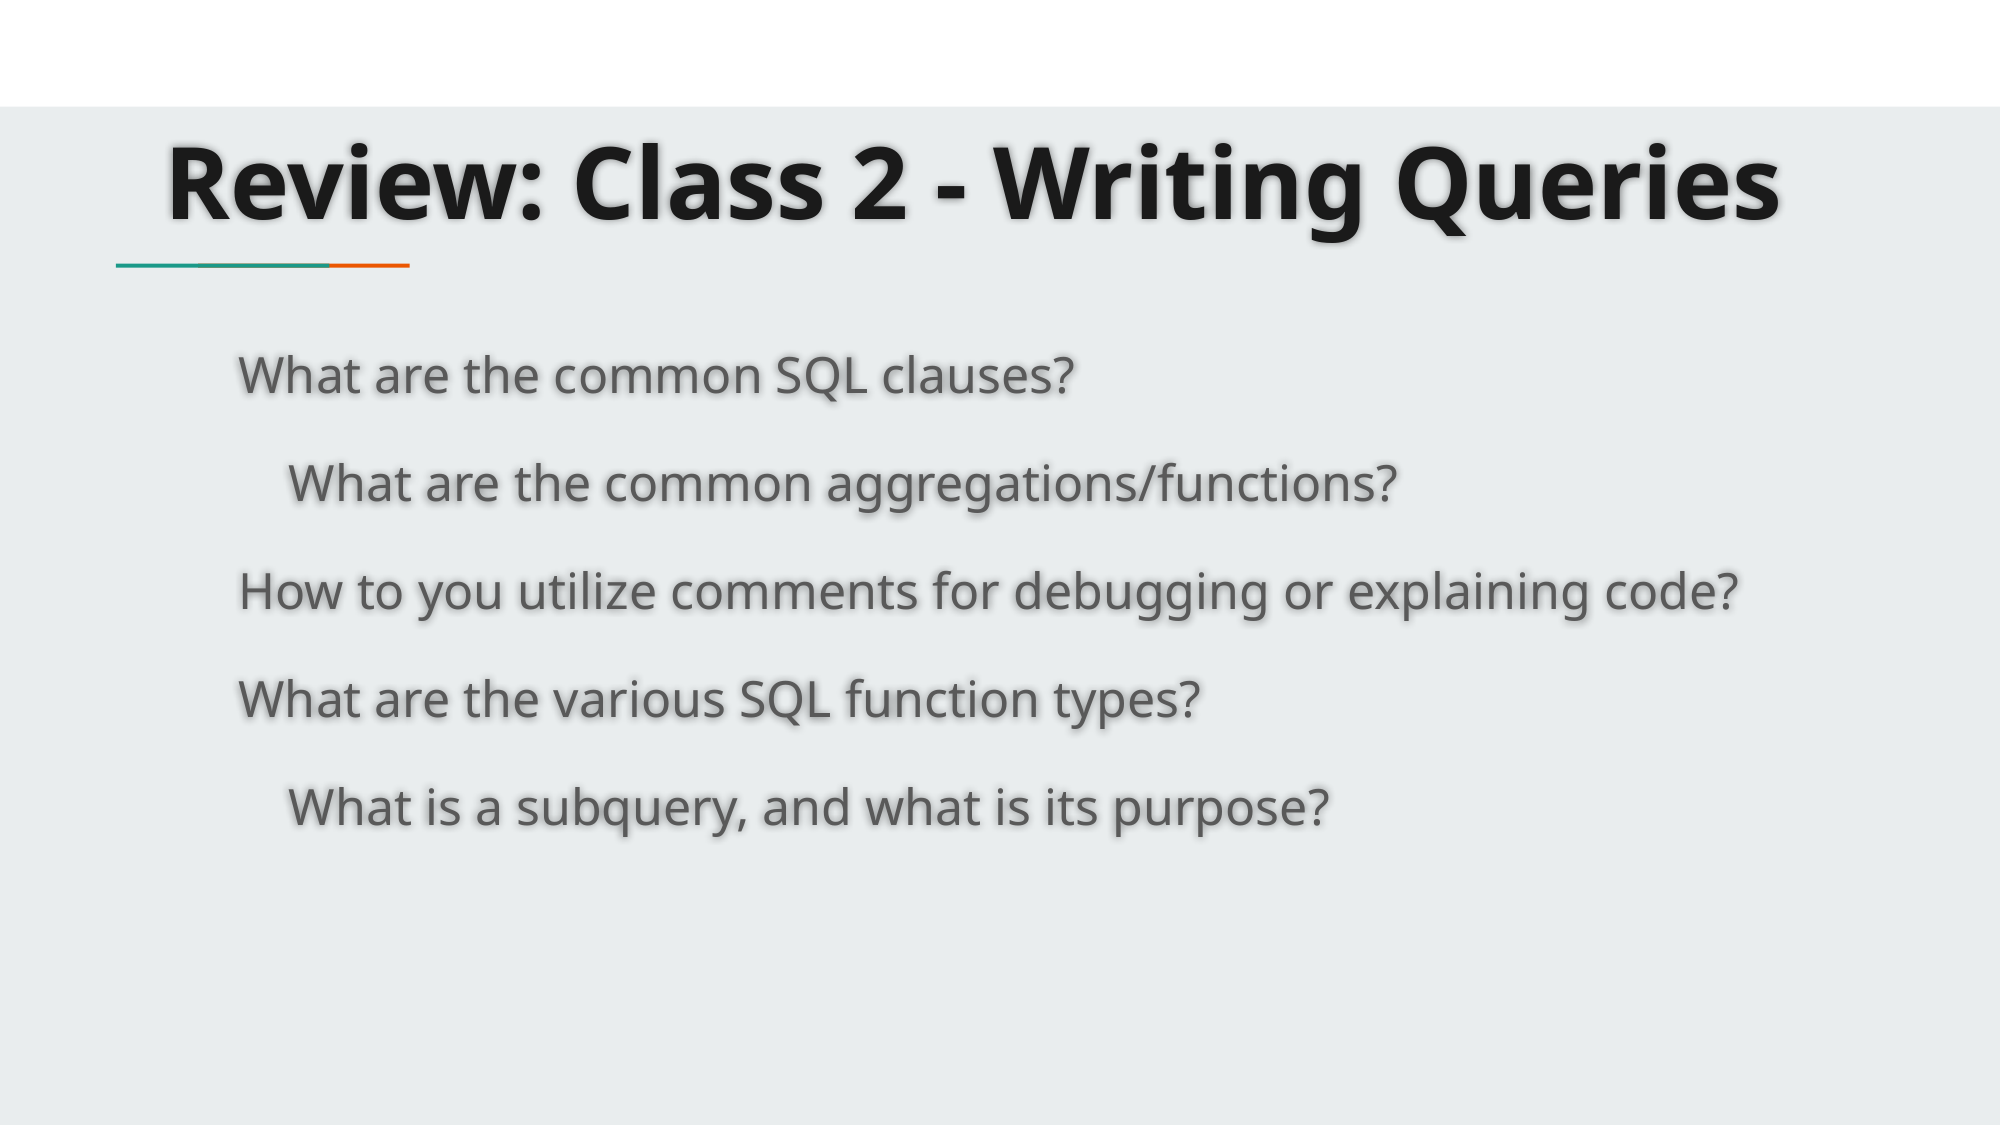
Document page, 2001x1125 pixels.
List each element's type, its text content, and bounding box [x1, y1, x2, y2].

subtitle What are the common SQL clauses? What are the common aggregations/functions? How to you utilize comments for debugging or explaining code? What are the various SQL function types? What is a subquery, and what is its purpose? [173, 343, 1964, 1010]
title Review: Class 2 - Writing Queries [149, 99, 1849, 260]
